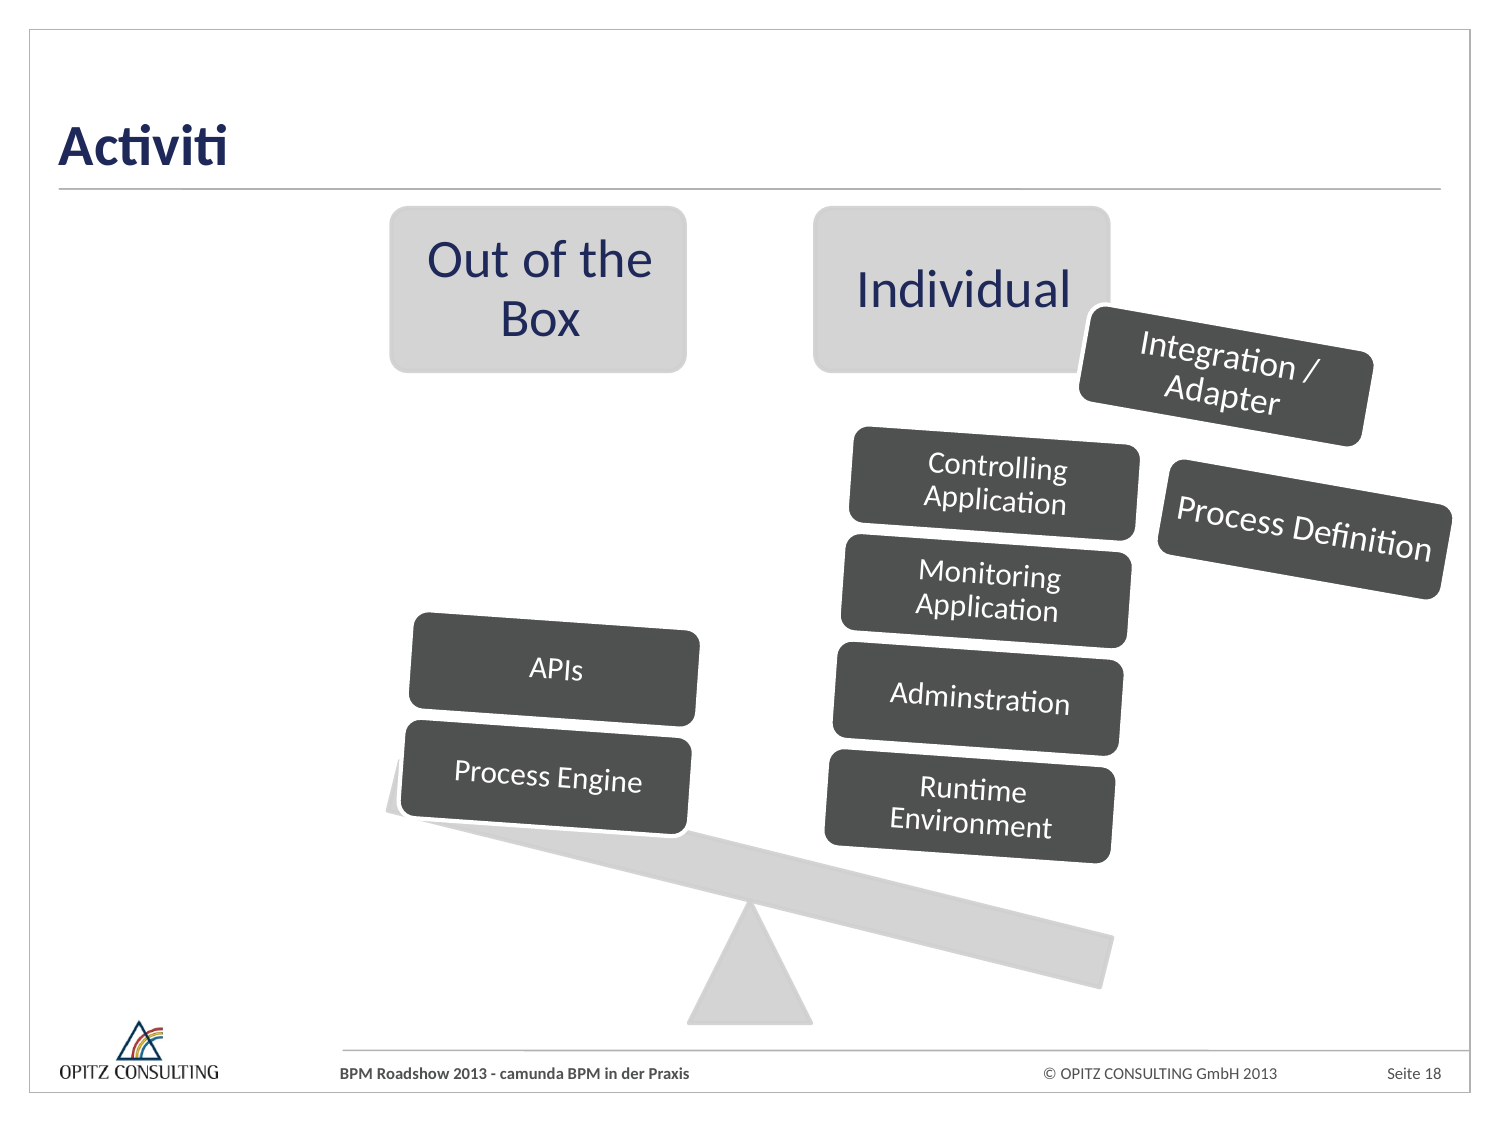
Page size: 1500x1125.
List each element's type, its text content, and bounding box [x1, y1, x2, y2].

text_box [52, 207, 1448, 1024]
title Activiti [59, 35, 1442, 178]
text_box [1080, 326, 1373, 428]
picture [60, 1024, 218, 1079]
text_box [1159, 479, 1451, 581]
